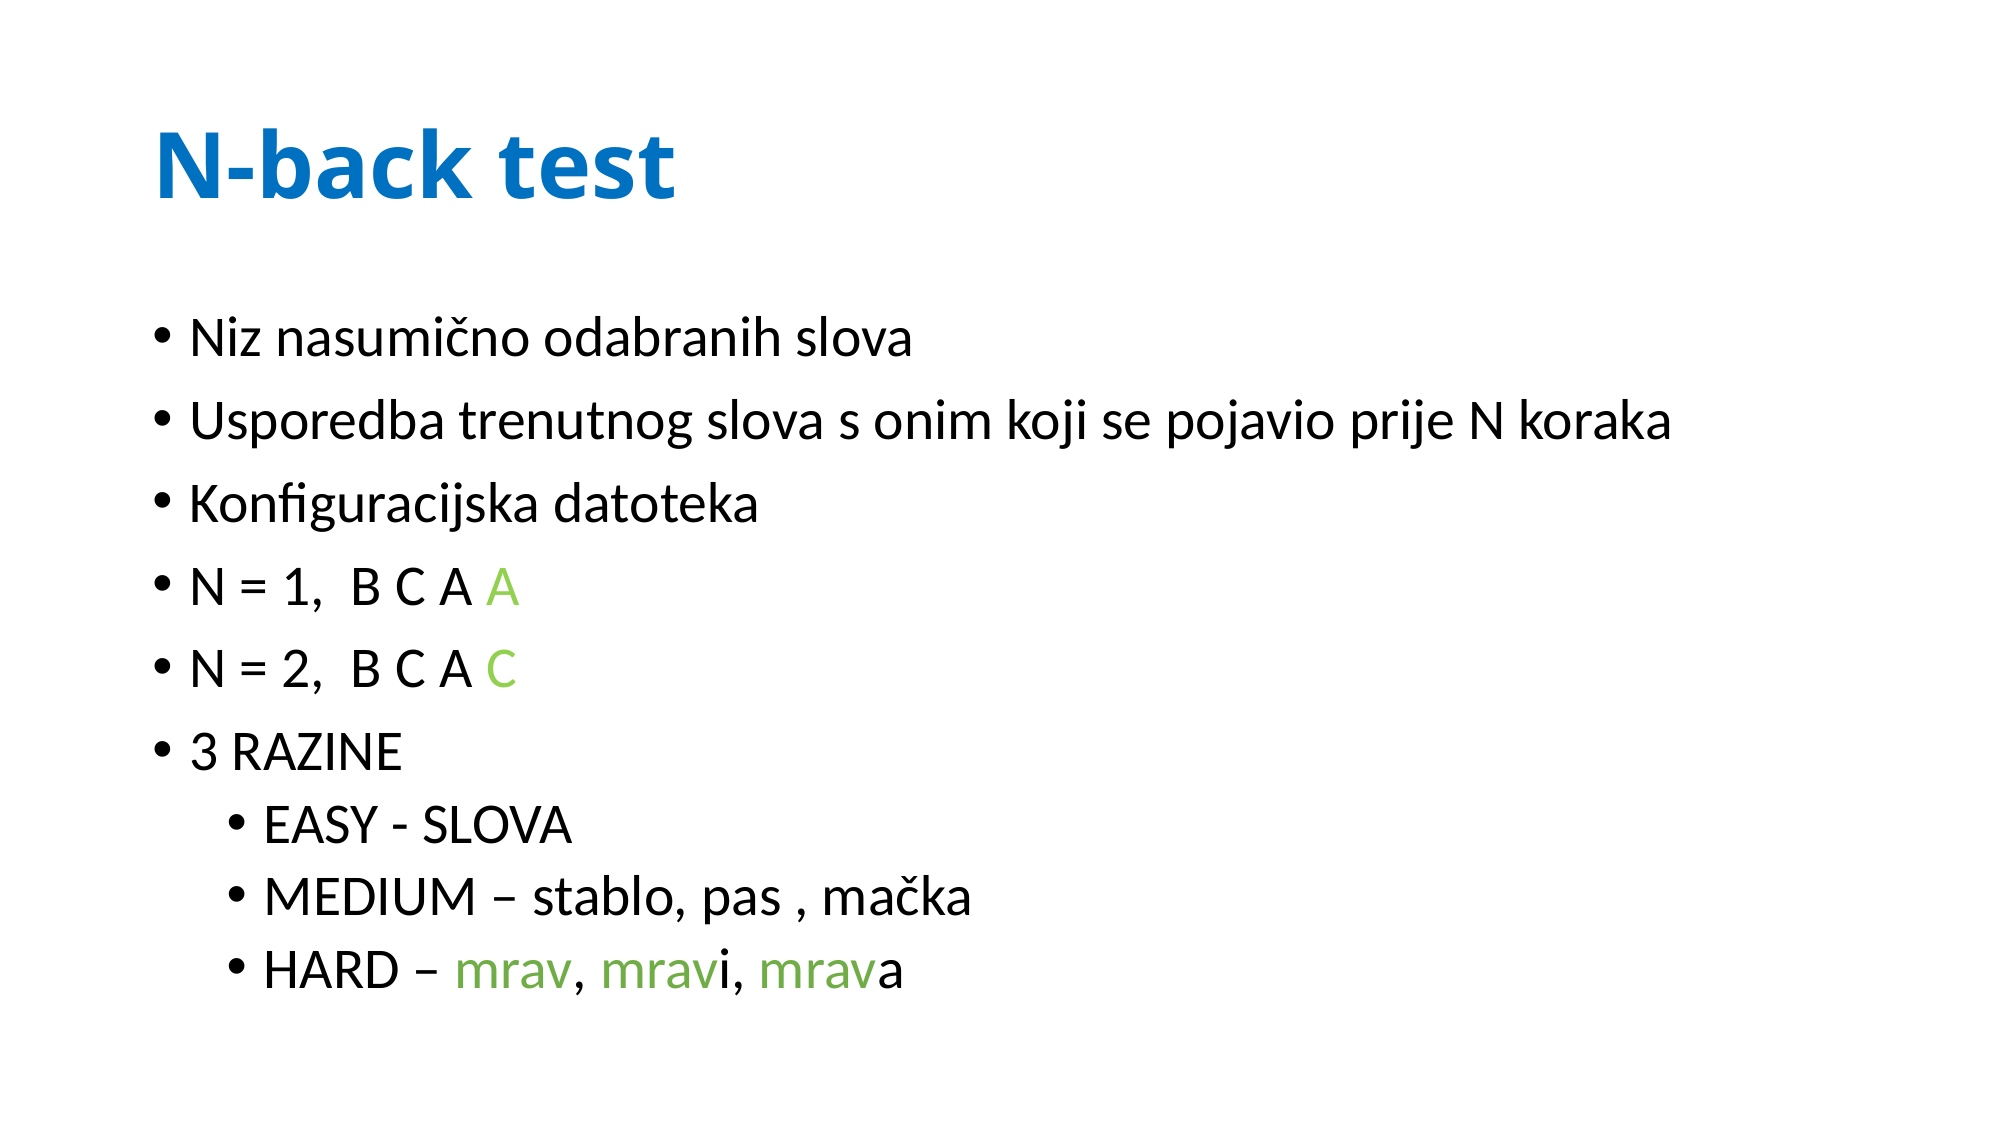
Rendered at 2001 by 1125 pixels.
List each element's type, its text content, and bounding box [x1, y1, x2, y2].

title N-back test [137, 59, 1863, 278]
list Niz nasumično odabranih slova Usporedba trenutnog slova s onim koji se pojavio prije N koraka Konfiguracijska datoteka N = 1, B C A A N = 2, B C A C 3 RAZINE EASY - SLOVA MEDIUM – stablo, pas , mačka HARD – mrav, mravi, mrava [137, 299, 1863, 1014]
